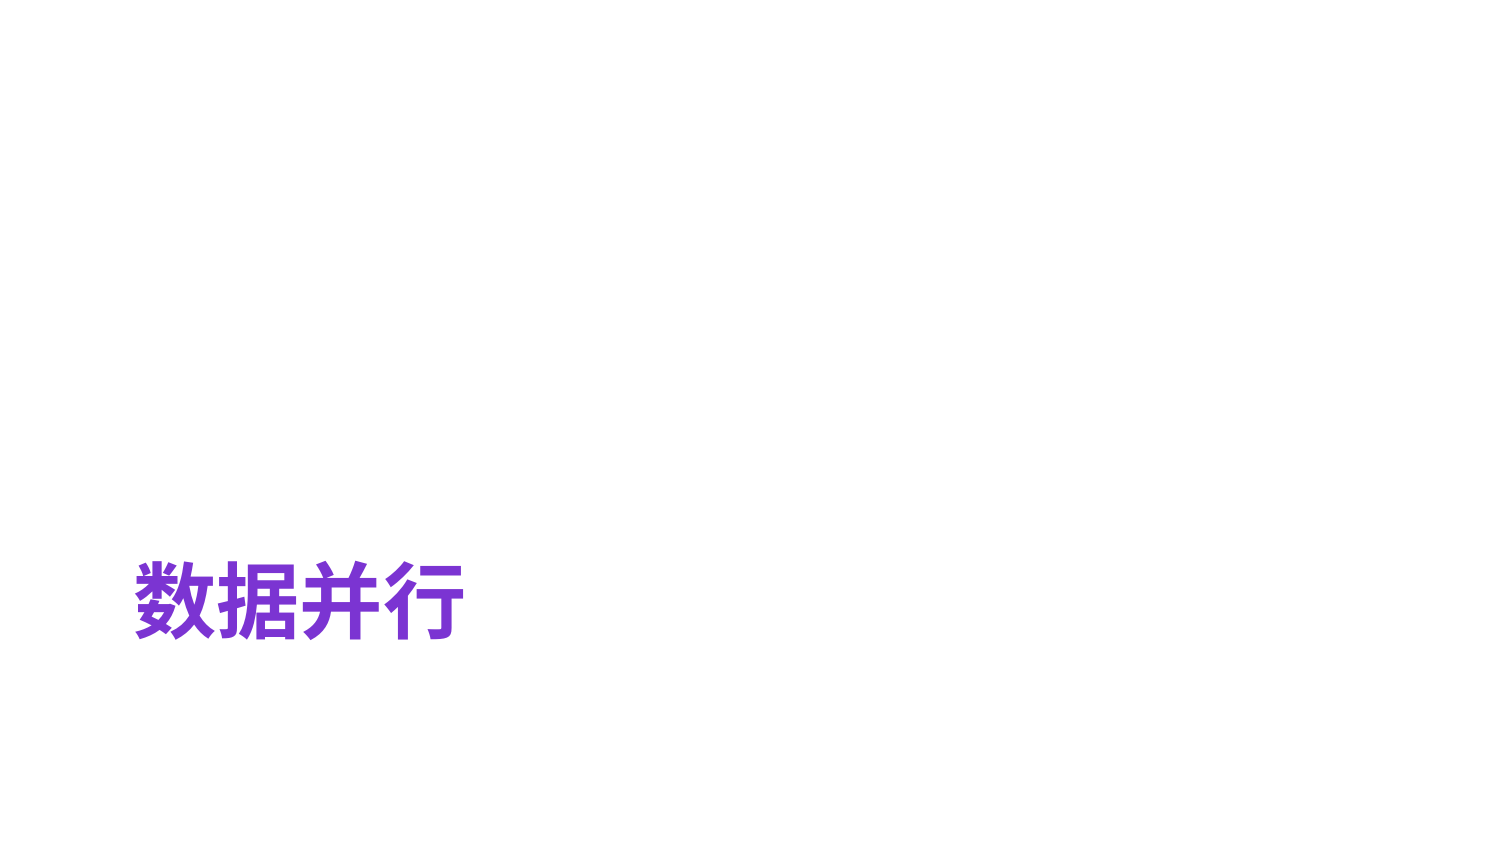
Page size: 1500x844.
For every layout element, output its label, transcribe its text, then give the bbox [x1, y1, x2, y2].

title 数据并行 [118, 542, 1394, 710]
